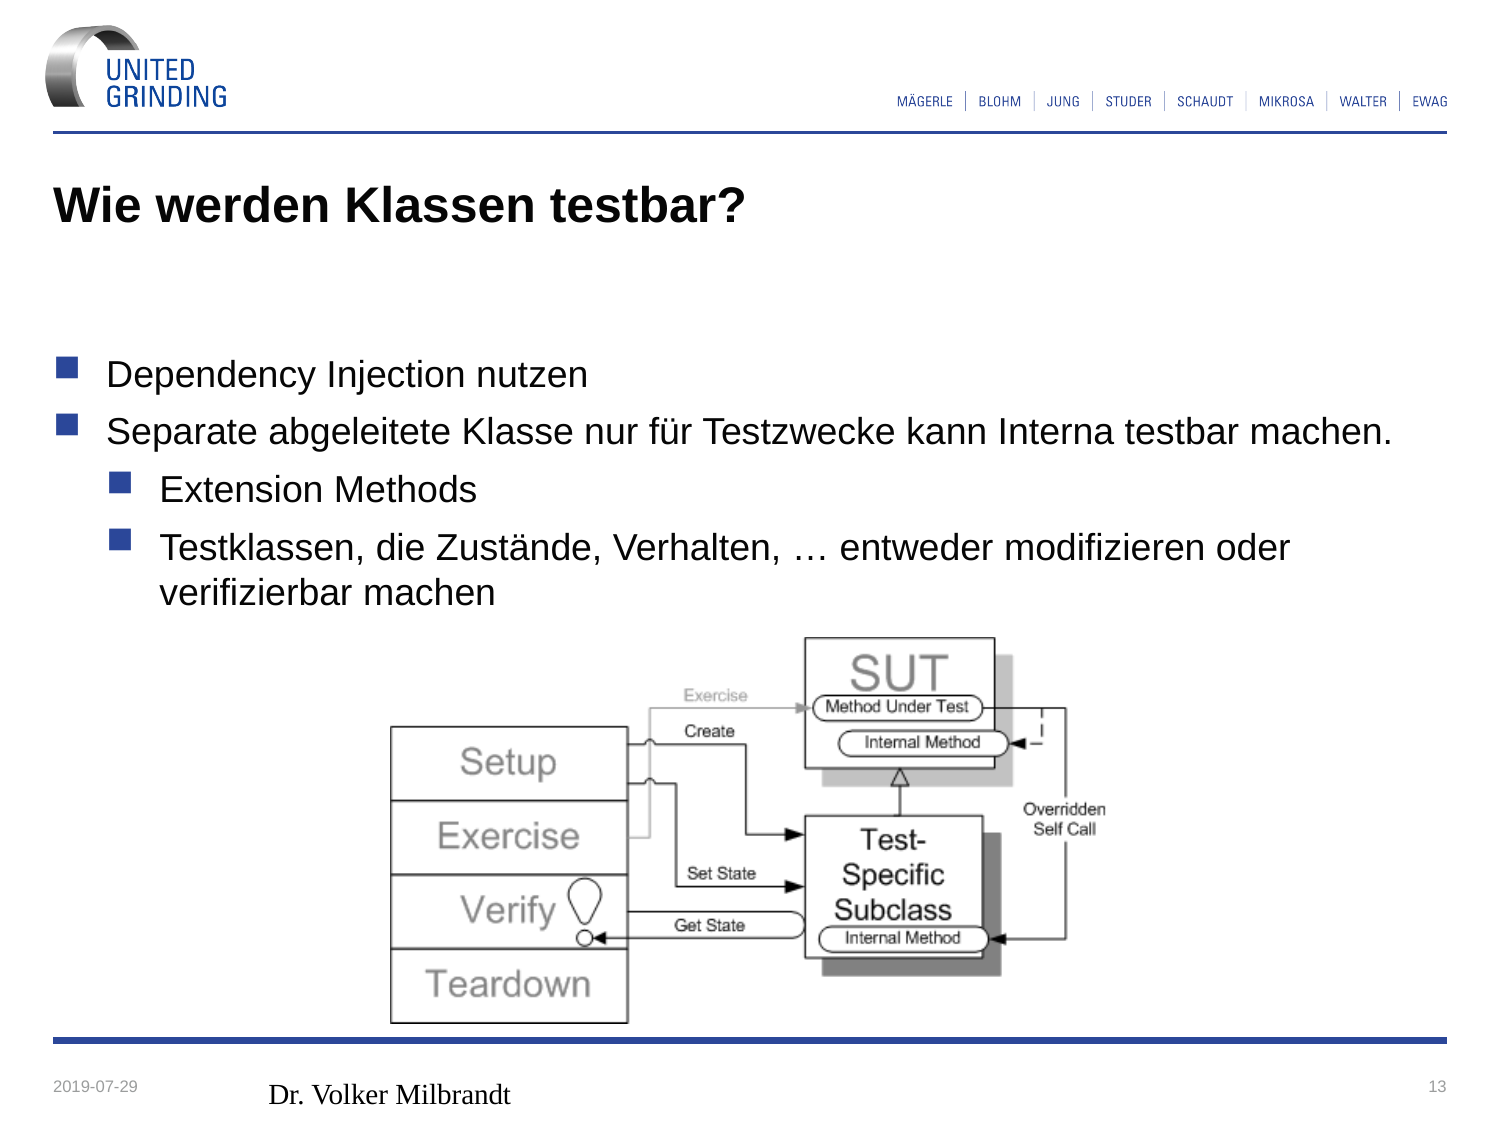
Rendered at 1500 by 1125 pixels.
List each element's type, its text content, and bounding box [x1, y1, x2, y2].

picture [25, 6, 245, 126]
title Wie werden Klassen testbar? [53, 172, 1447, 291]
footer Dr. Volker Milbrandt [153, 1070, 626, 1106]
picture [878, 71, 1466, 131]
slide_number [53, 1070, 142, 1106]
slide_number 13 [1340, 1070, 1447, 1106]
list Dependency Injection nutzen Separate abgeleitete Klasse nur für Testzwecke kann Interna testbar machen. Extension Methods Testklassen, die Zustände, Verhalten, … entweder modifizieren oder verifizierbar machen [53, 350, 1447, 1024]
picture [390, 636, 1110, 1024]
